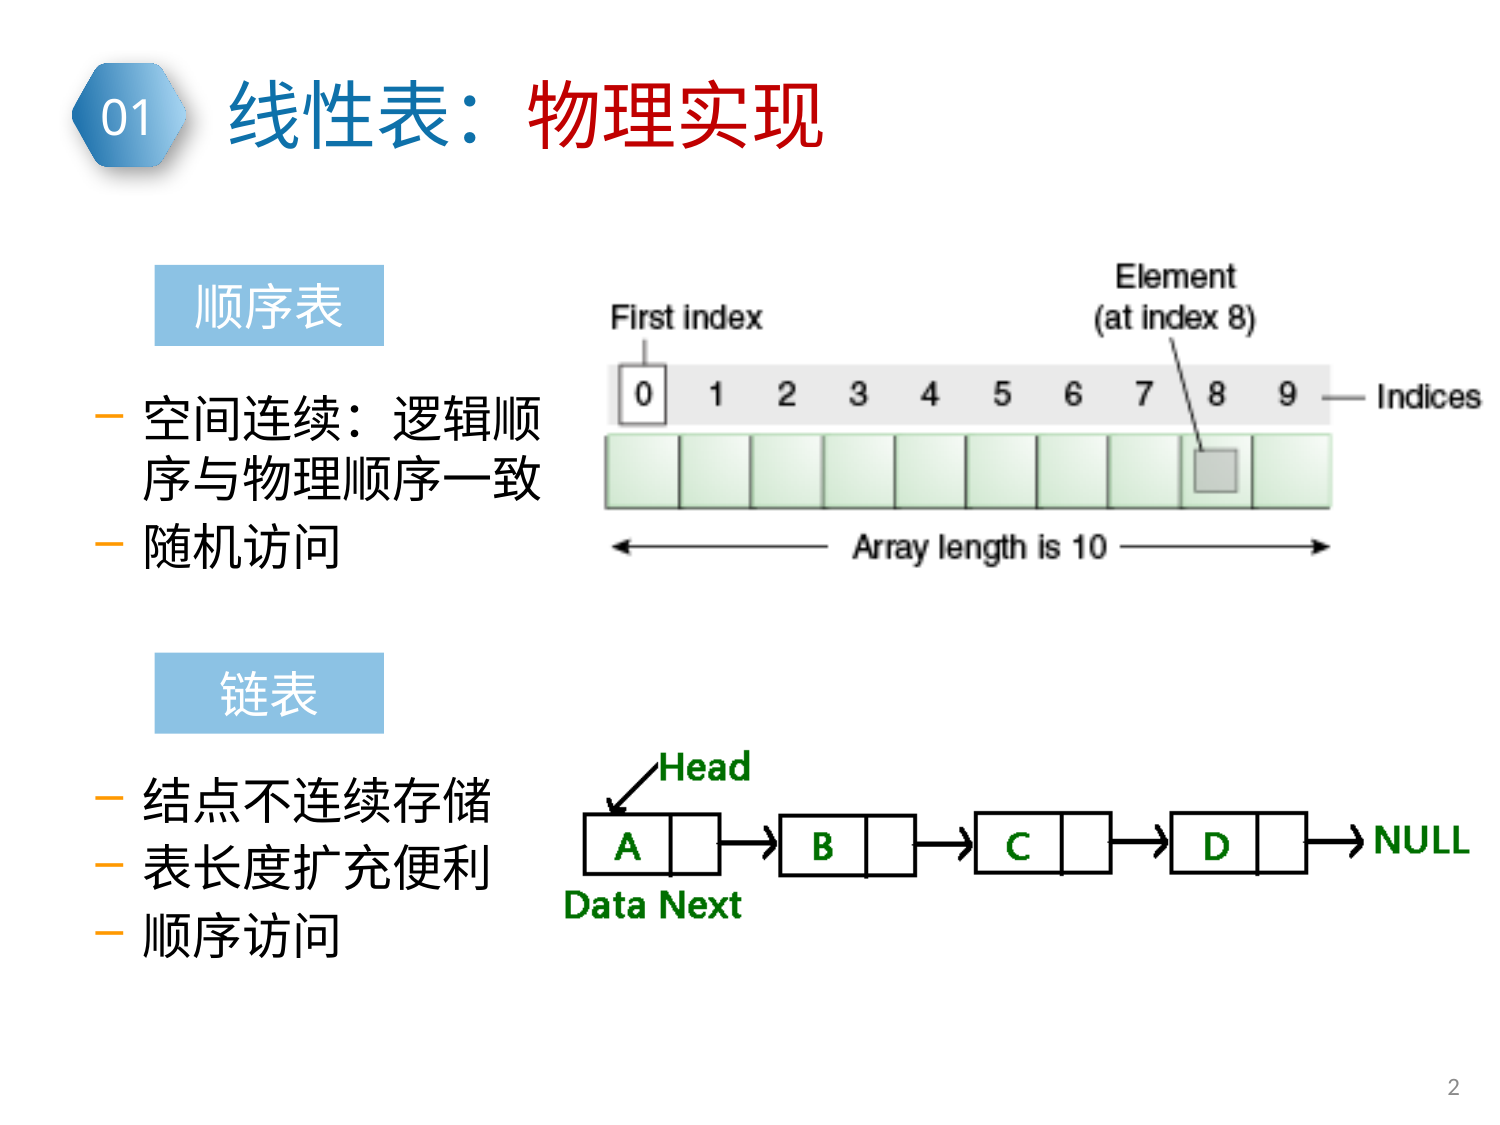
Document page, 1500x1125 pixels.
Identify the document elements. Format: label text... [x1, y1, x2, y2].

text_box 顺序表 [154, 264, 385, 347]
text_box 结点不连续存储 表长度扩充便利 顺序访问 [5, 761, 616, 972]
text_box 空间连续：逻辑顺序与物理顺序一致 随机访问 [5, 380, 565, 583]
picture [497, 733, 1500, 957]
text_box 链表 [154, 652, 385, 735]
picture [586, 248, 1500, 587]
text_box 线性表：物理实现 [211, 61, 842, 166]
slide_number 2 [1137, 1055, 1475, 1115]
